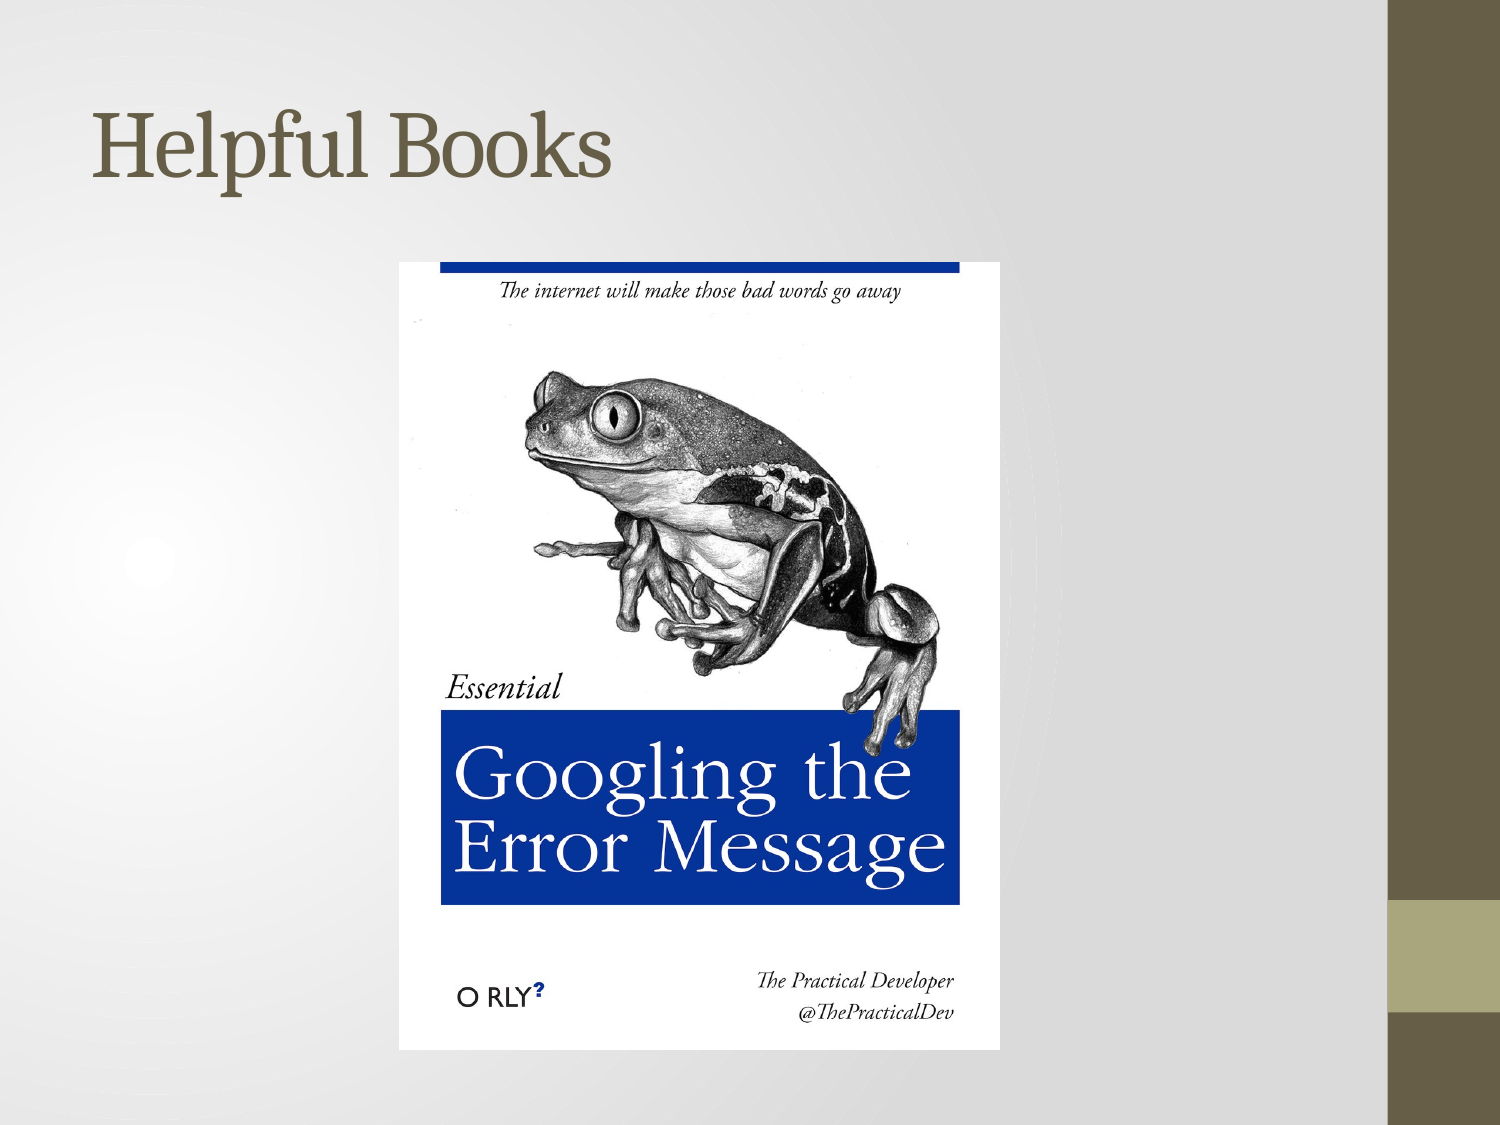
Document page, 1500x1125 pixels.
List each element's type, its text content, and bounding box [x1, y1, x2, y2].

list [399, 261, 1001, 1051]
title Helpful Books [75, 45, 1325, 233]
